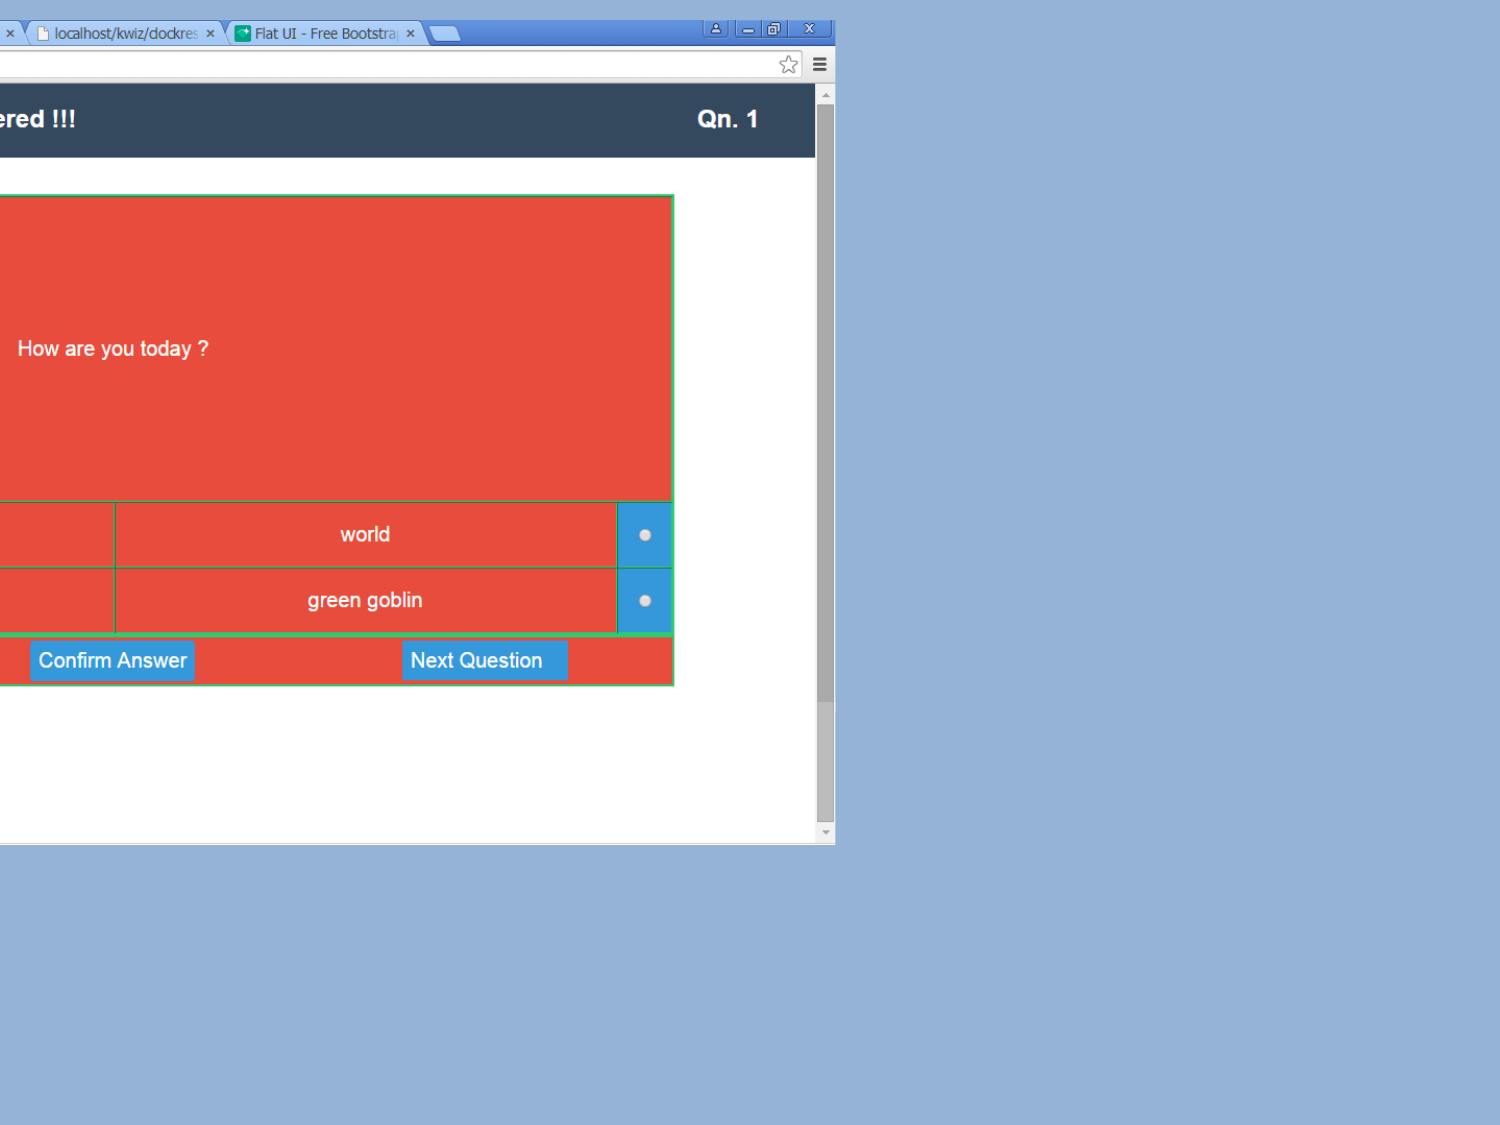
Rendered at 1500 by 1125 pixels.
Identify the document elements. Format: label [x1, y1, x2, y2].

text_box [0, 20, 836, 845]
